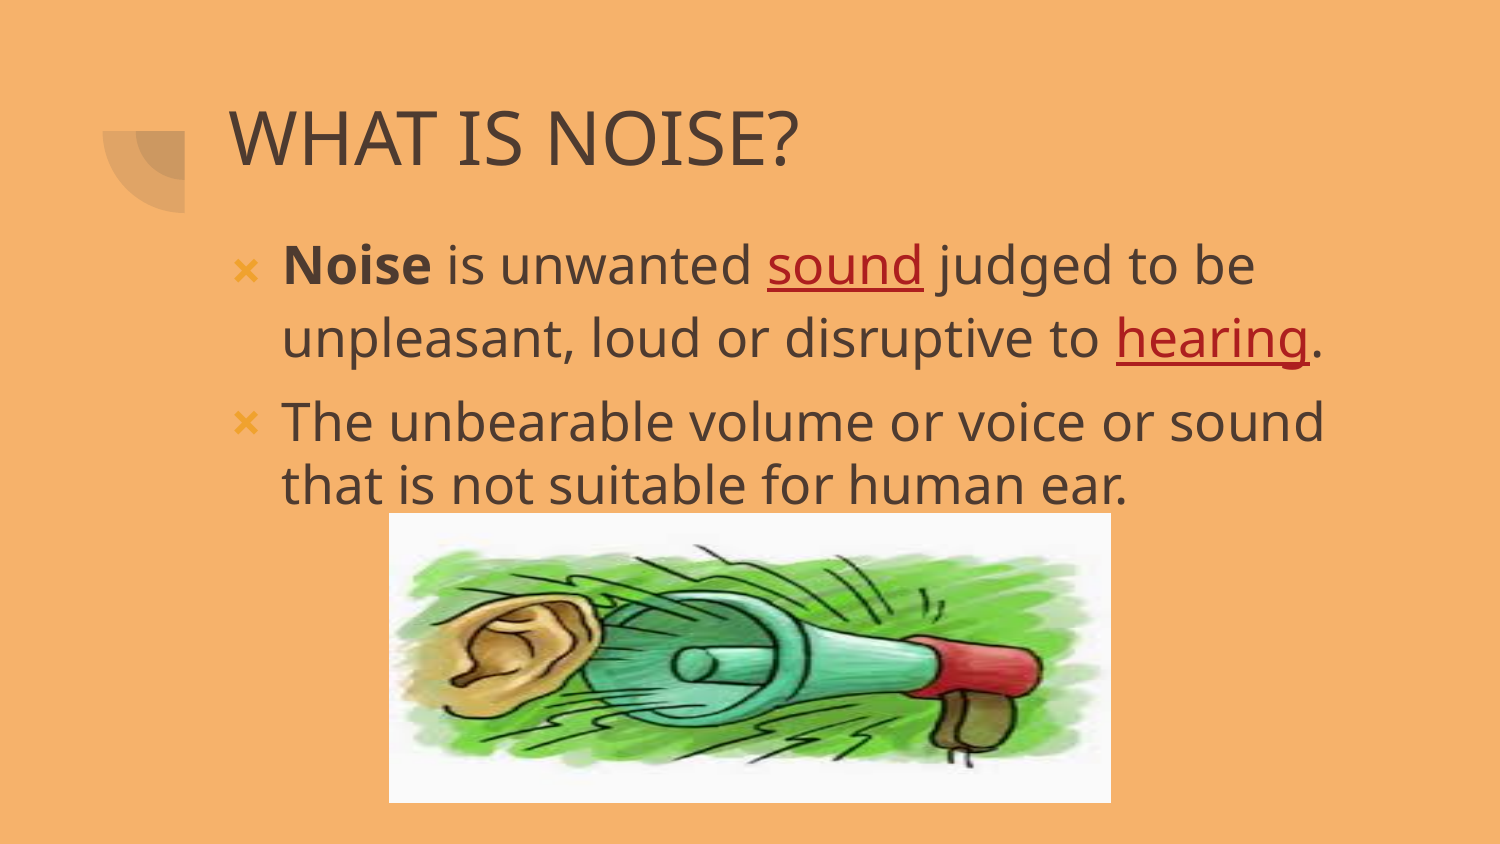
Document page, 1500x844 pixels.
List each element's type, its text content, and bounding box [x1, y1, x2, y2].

list Noise is unwanted sound judged to be unpleasant, loud or disruptive to hearing. The unbearable volume or voice or sound that is not suitable for human ear. [213, 216, 1368, 579]
picture [389, 512, 1111, 804]
title WHAT IS NOISE? [213, 75, 1368, 216]
